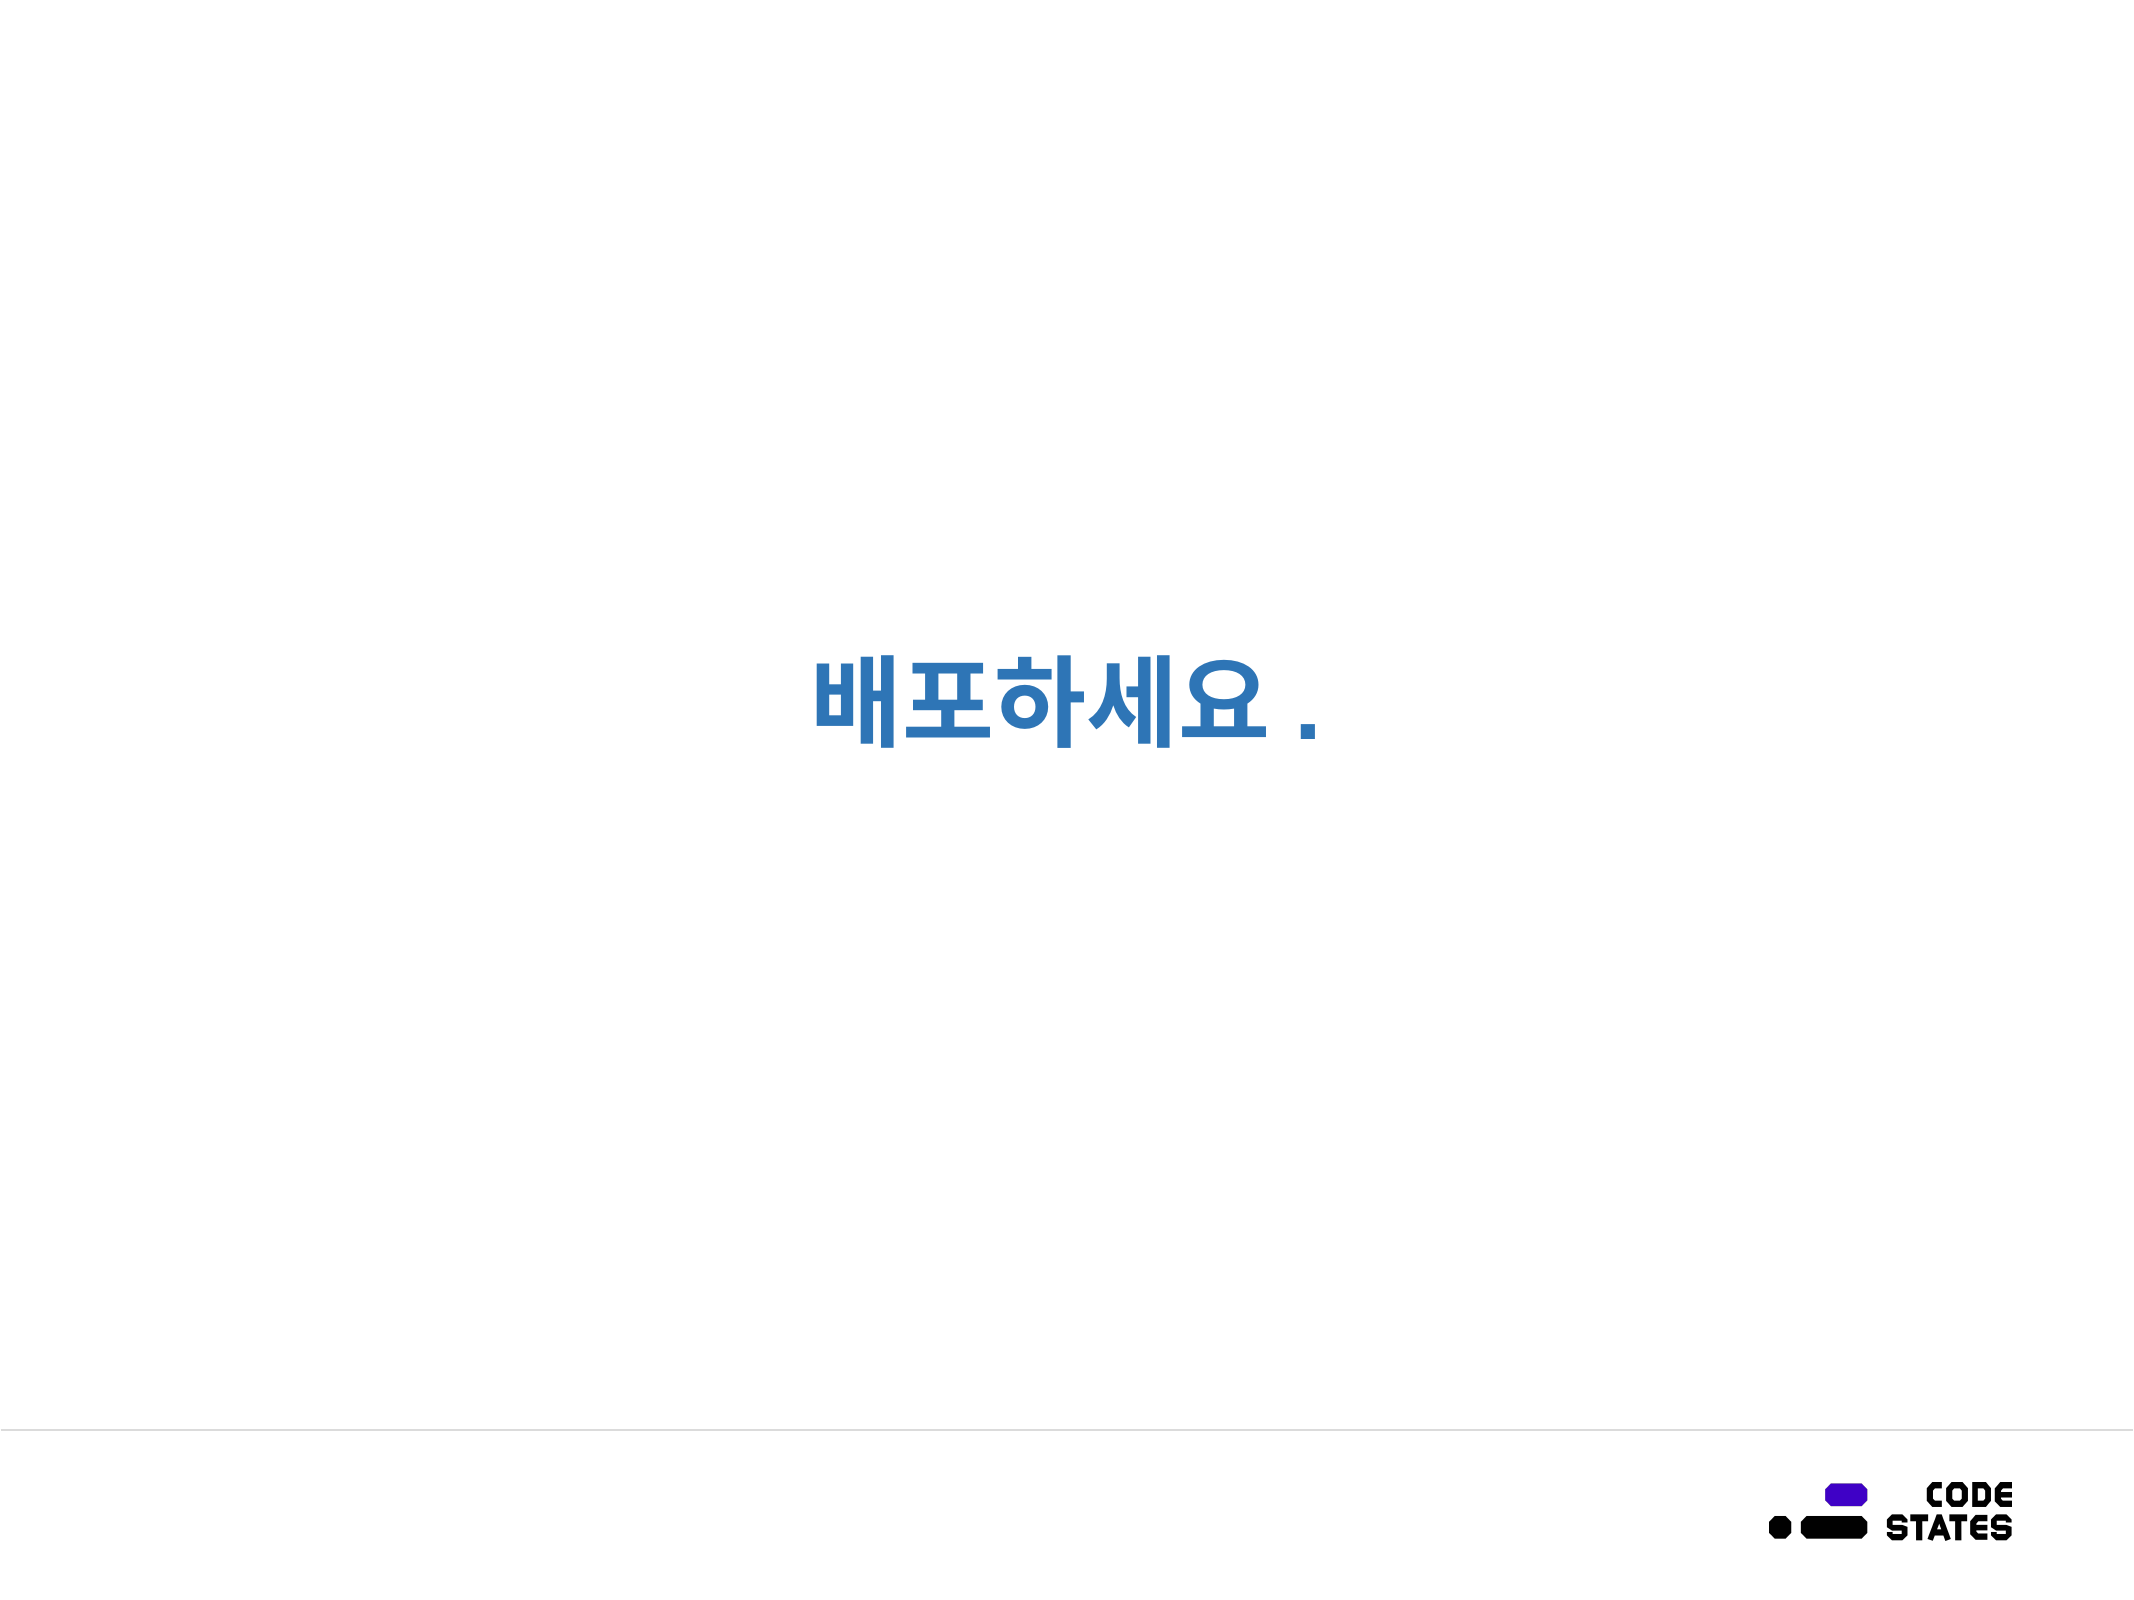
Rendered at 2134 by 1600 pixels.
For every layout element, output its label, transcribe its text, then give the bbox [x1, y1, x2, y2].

picture [1769, 1482, 2012, 1541]
text_box 배포하세요. [0, 645, 2133, 800]
